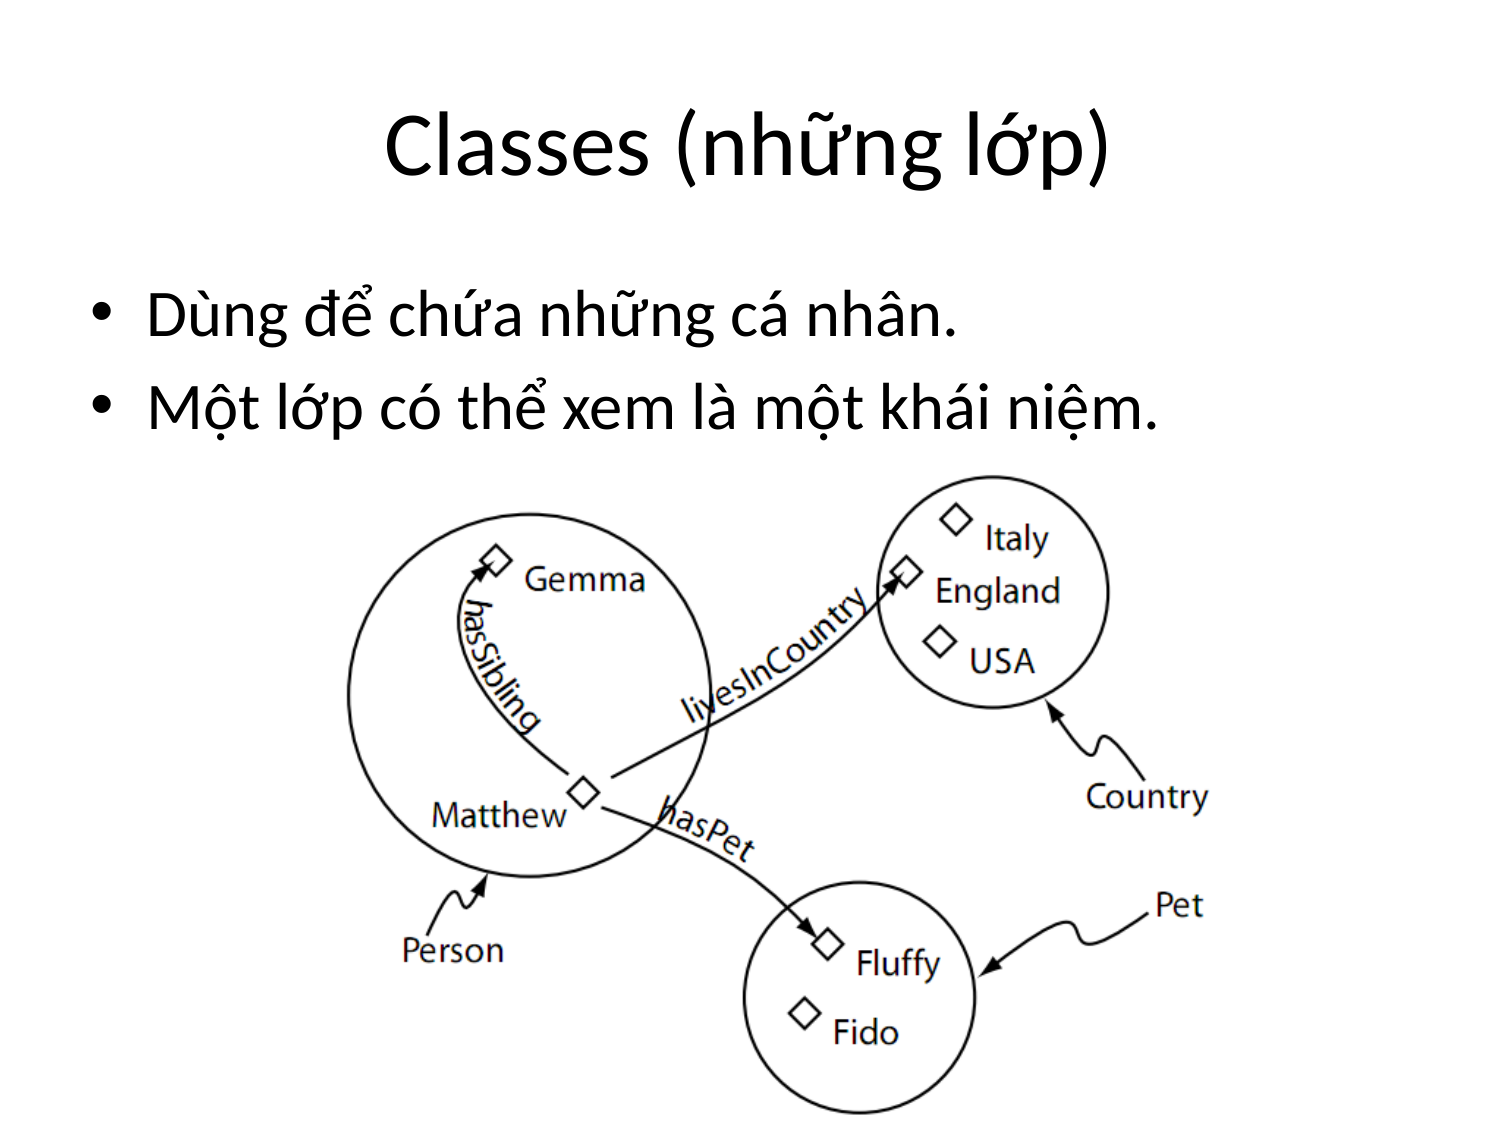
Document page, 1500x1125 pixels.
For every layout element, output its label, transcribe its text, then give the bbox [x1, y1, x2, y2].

title Classes (những lớp) [75, 45, 1425, 233]
list Dùng để chứa những cá nhân. Một lớp có thể xem là một khái niệm. [75, 262, 1425, 1005]
picture [312, 471, 1243, 1125]
